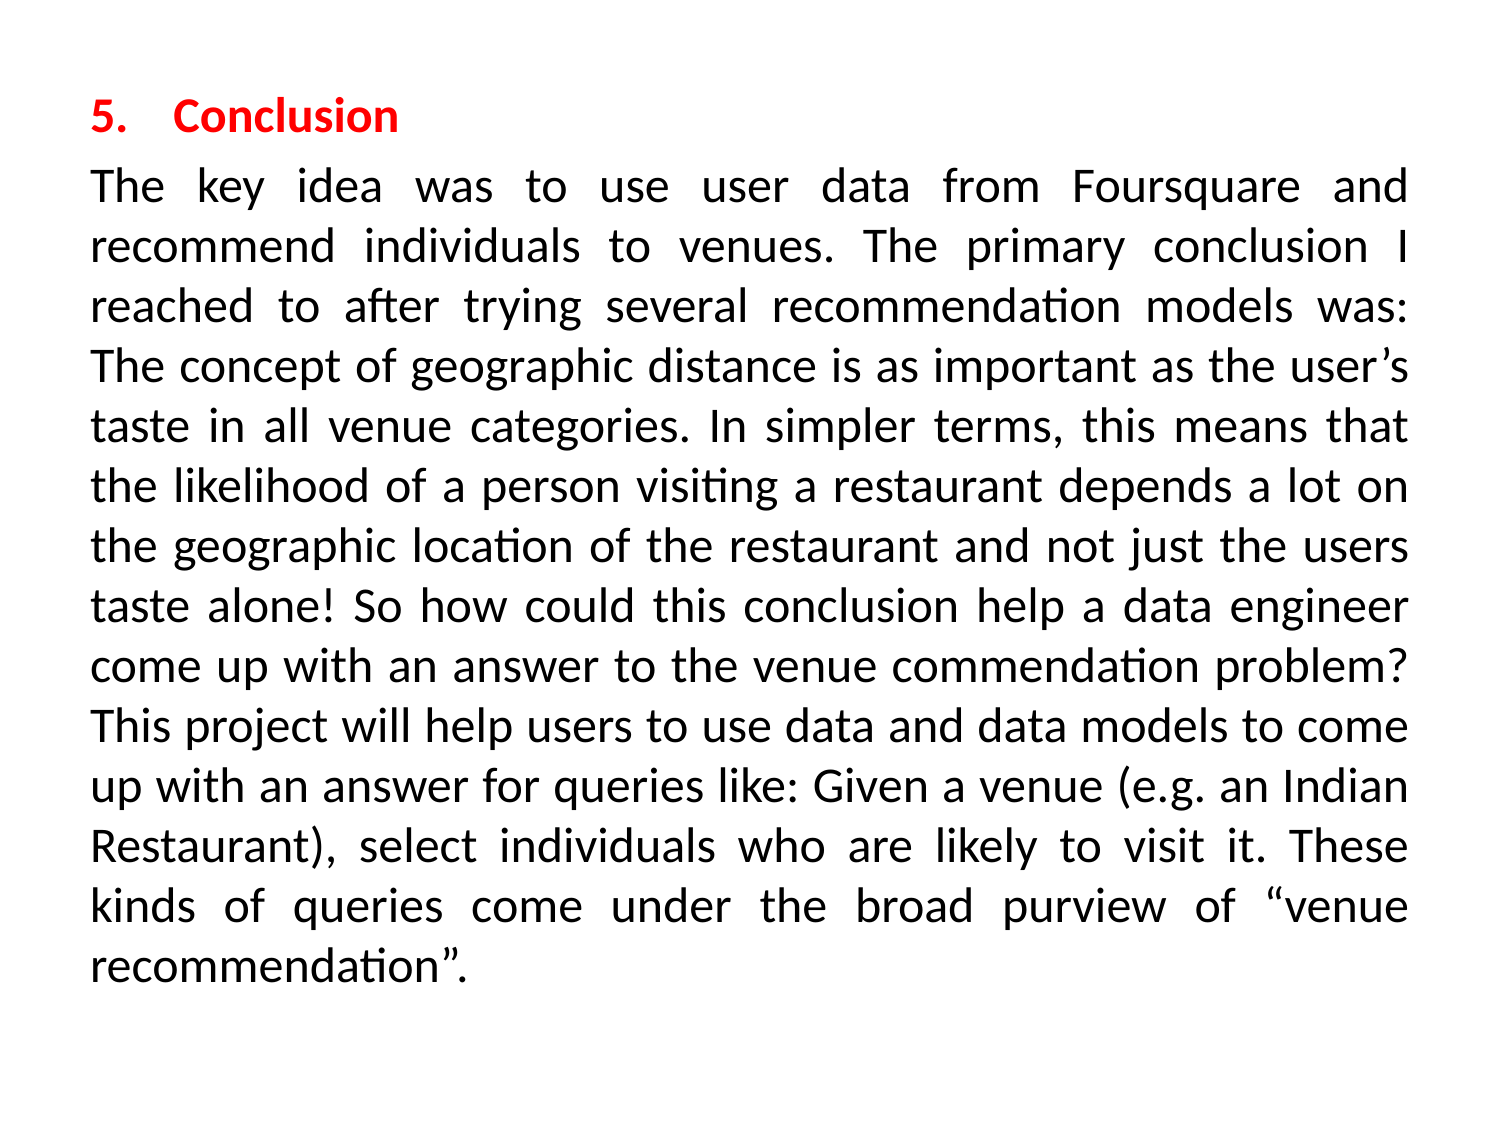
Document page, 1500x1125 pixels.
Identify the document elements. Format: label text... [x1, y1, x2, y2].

list 5. Conclusion The key idea was to use user data from Foursquare and recommend individuals to venues. The primary conclusion I reached to after trying several recommendation models was: The concept of geographic distance is as important as the user’s taste in all venue categories. In simpler terms, this means that the likelihood of a person visiting a restaurant depends a lot on the geographic location of the restaurant and not just the users taste alone! So how could this conclusion help a data engineer come up with an answer to the venue commendation problem? This project will help users to use data and data models to come up with an answer for queries like: Given a venue (e.g. an Indian Restaurant), select individuals who are likely to visit it. These kinds of queries come under the broad purview of “venue recommendation”. [75, 75, 1425, 1005]
